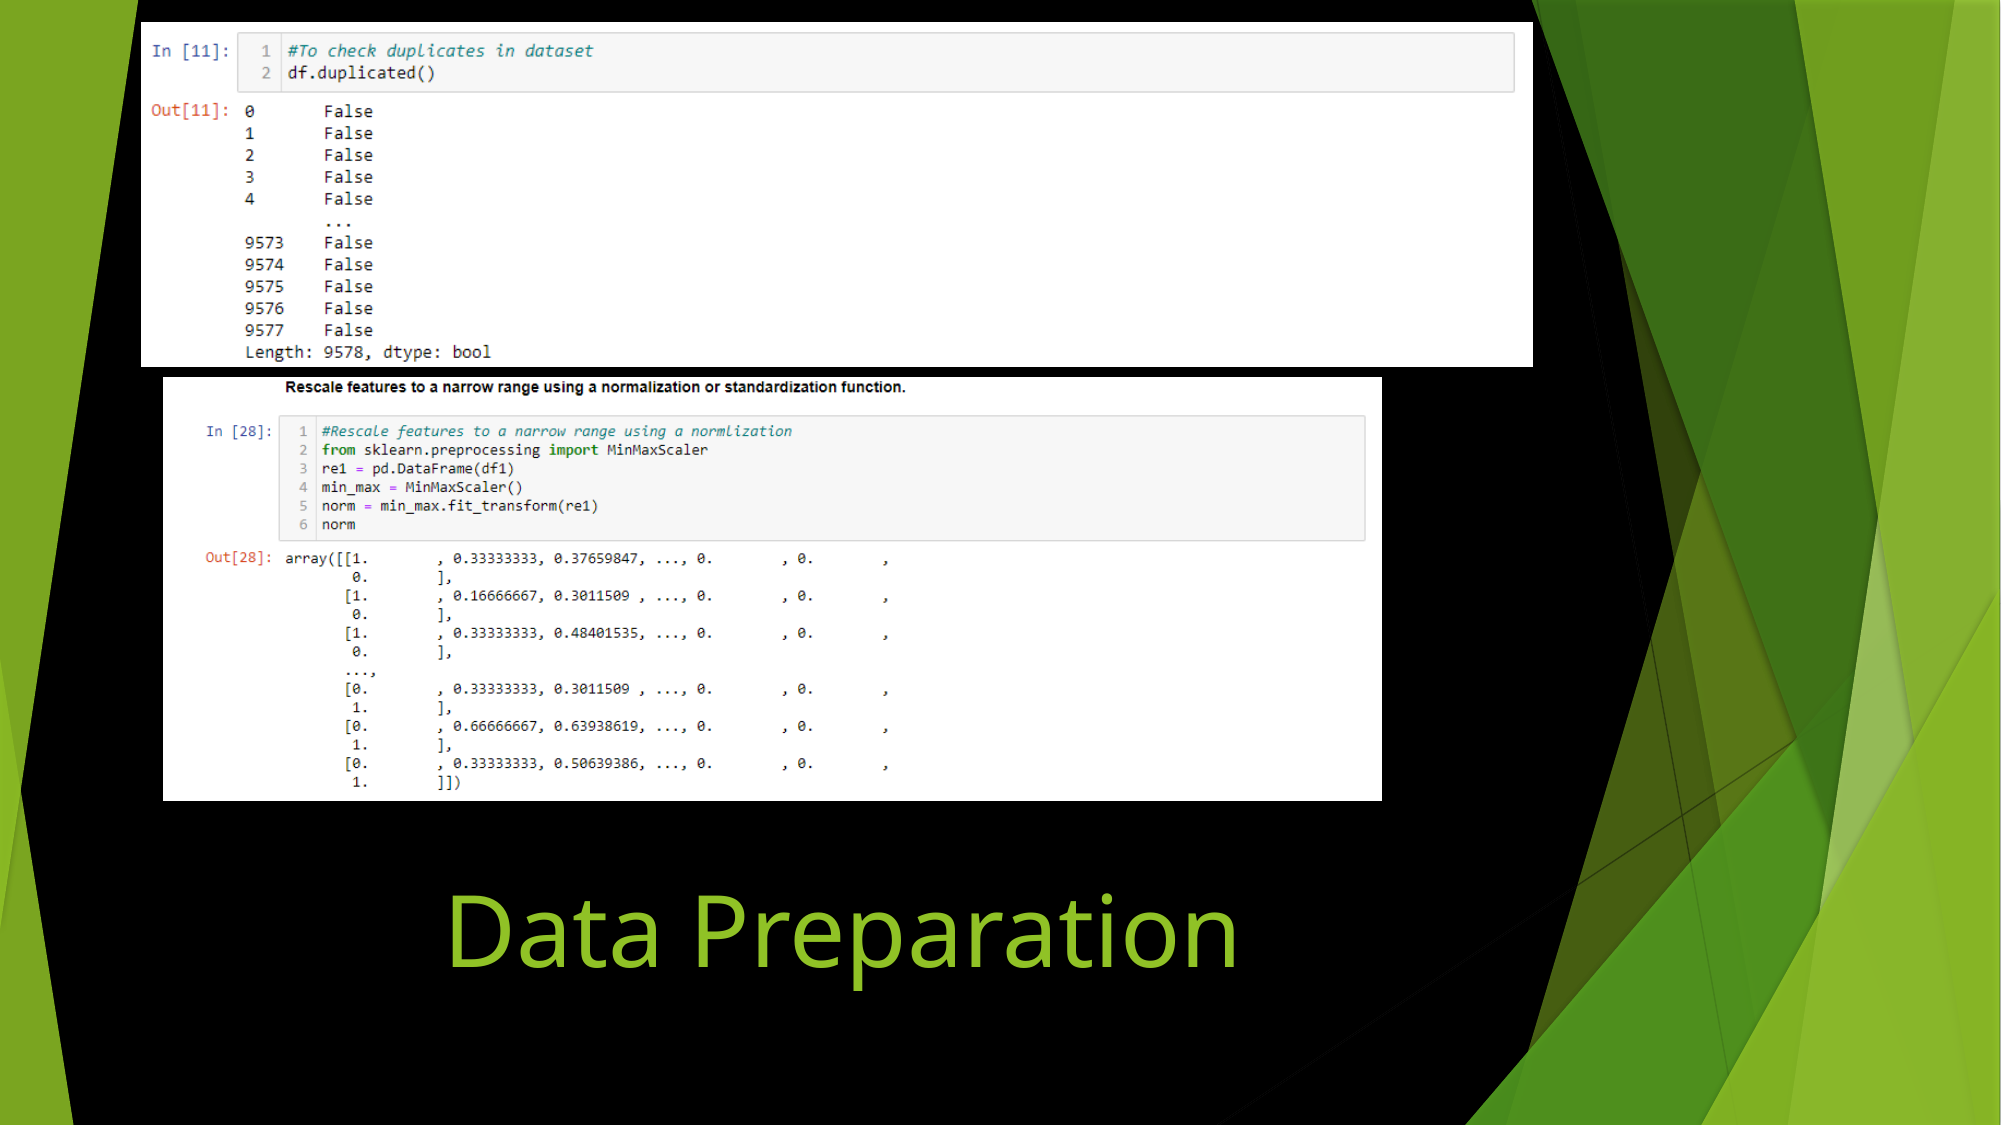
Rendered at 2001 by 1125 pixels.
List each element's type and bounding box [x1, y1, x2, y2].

picture [162, 376, 1382, 801]
list [141, 21, 1533, 367]
text_box [0, 0, 2000, 1125]
